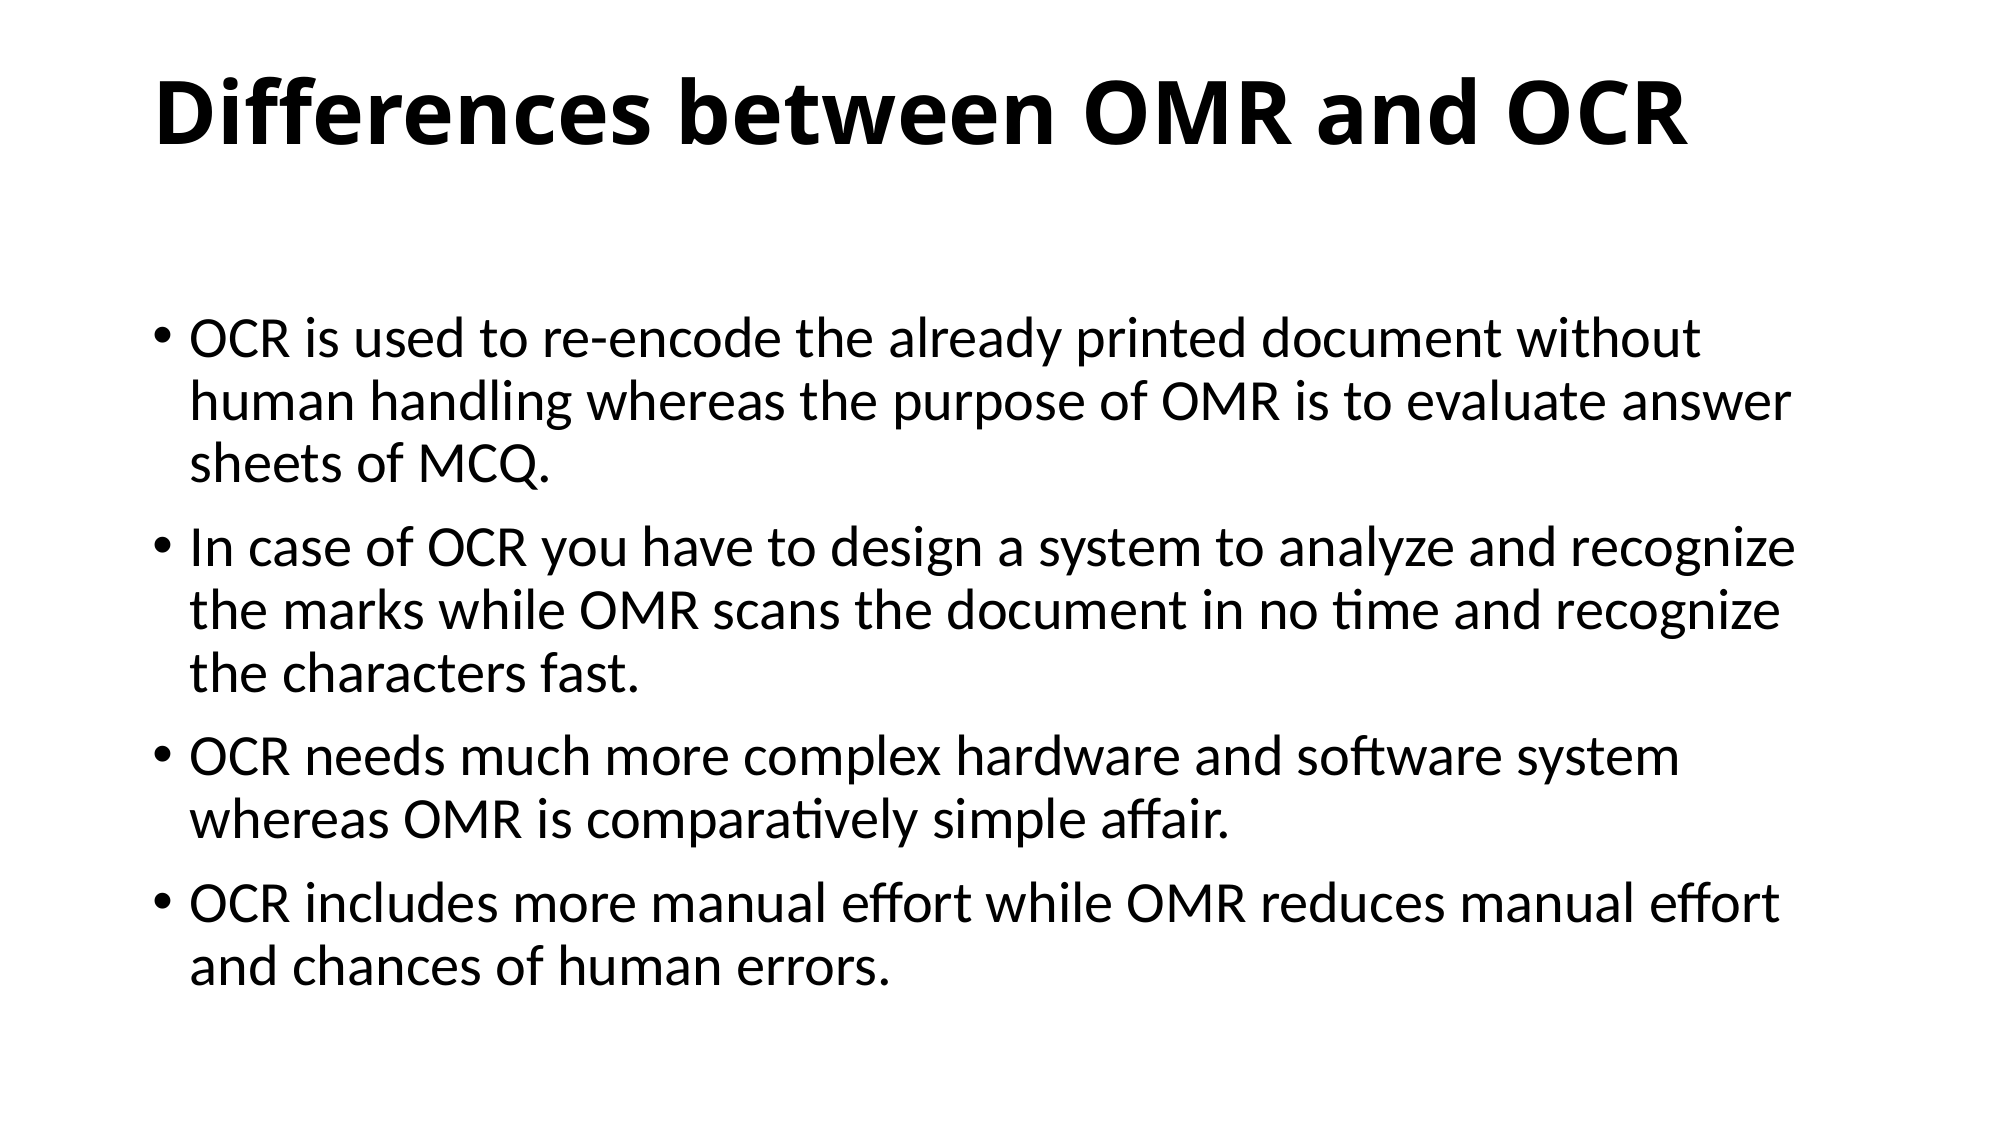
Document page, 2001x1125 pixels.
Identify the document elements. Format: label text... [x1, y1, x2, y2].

list OCR is used to re-encode the already printed document without human handling whereas the purpose of OMR is to evaluate answer sheets of MCQ. In case of OCR you have to design a system to analyze and recognize the marks while OMR scans the document in no time and recognize the characters fast. OCR needs much more complex hardware and software system whereas OMR is comparatively simple affair. OCR includes more manual effort while OMR reduces manual effort and chances of human errors. [137, 299, 1863, 1014]
title Differences between OMR and OCR [137, 59, 1863, 278]
